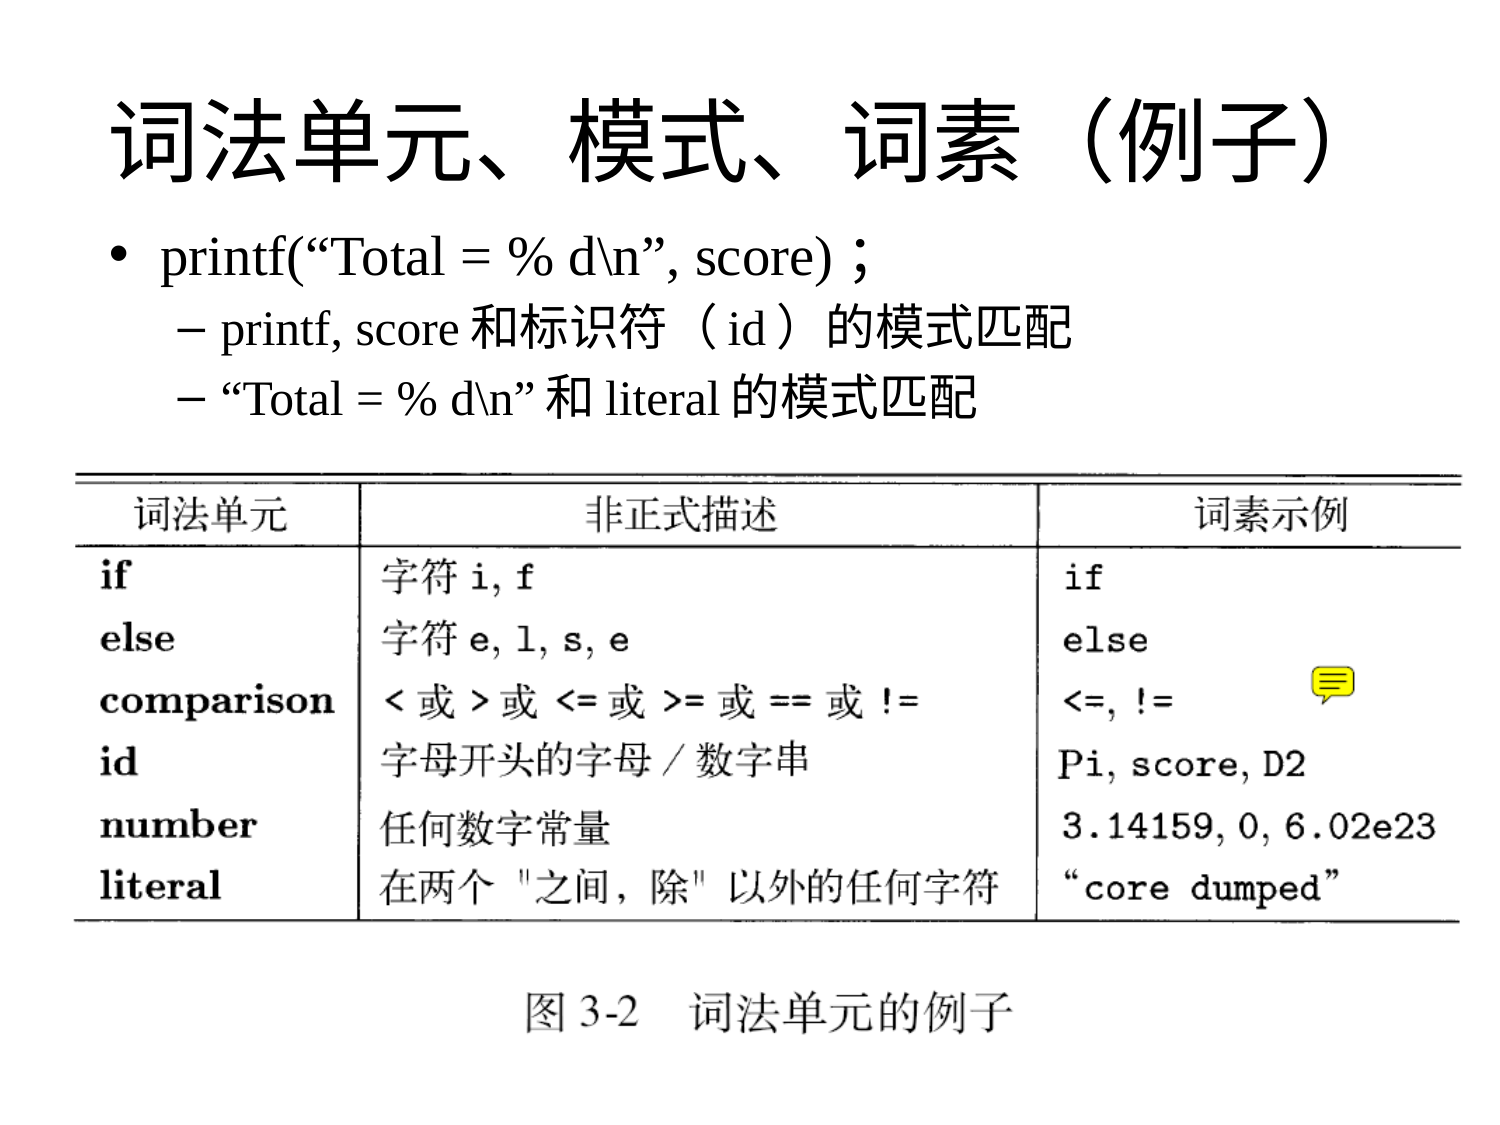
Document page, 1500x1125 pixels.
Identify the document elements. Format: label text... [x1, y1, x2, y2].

title 词法单元、模式、词素（例子） [75, 45, 1425, 233]
list printf(“Total = % d\n”, score)； printf, score和标识符（id）的模式匹配 “Total = % d\n”和literal的模式匹配 [93, 210, 1444, 434]
picture [46, 445, 1485, 1057]
